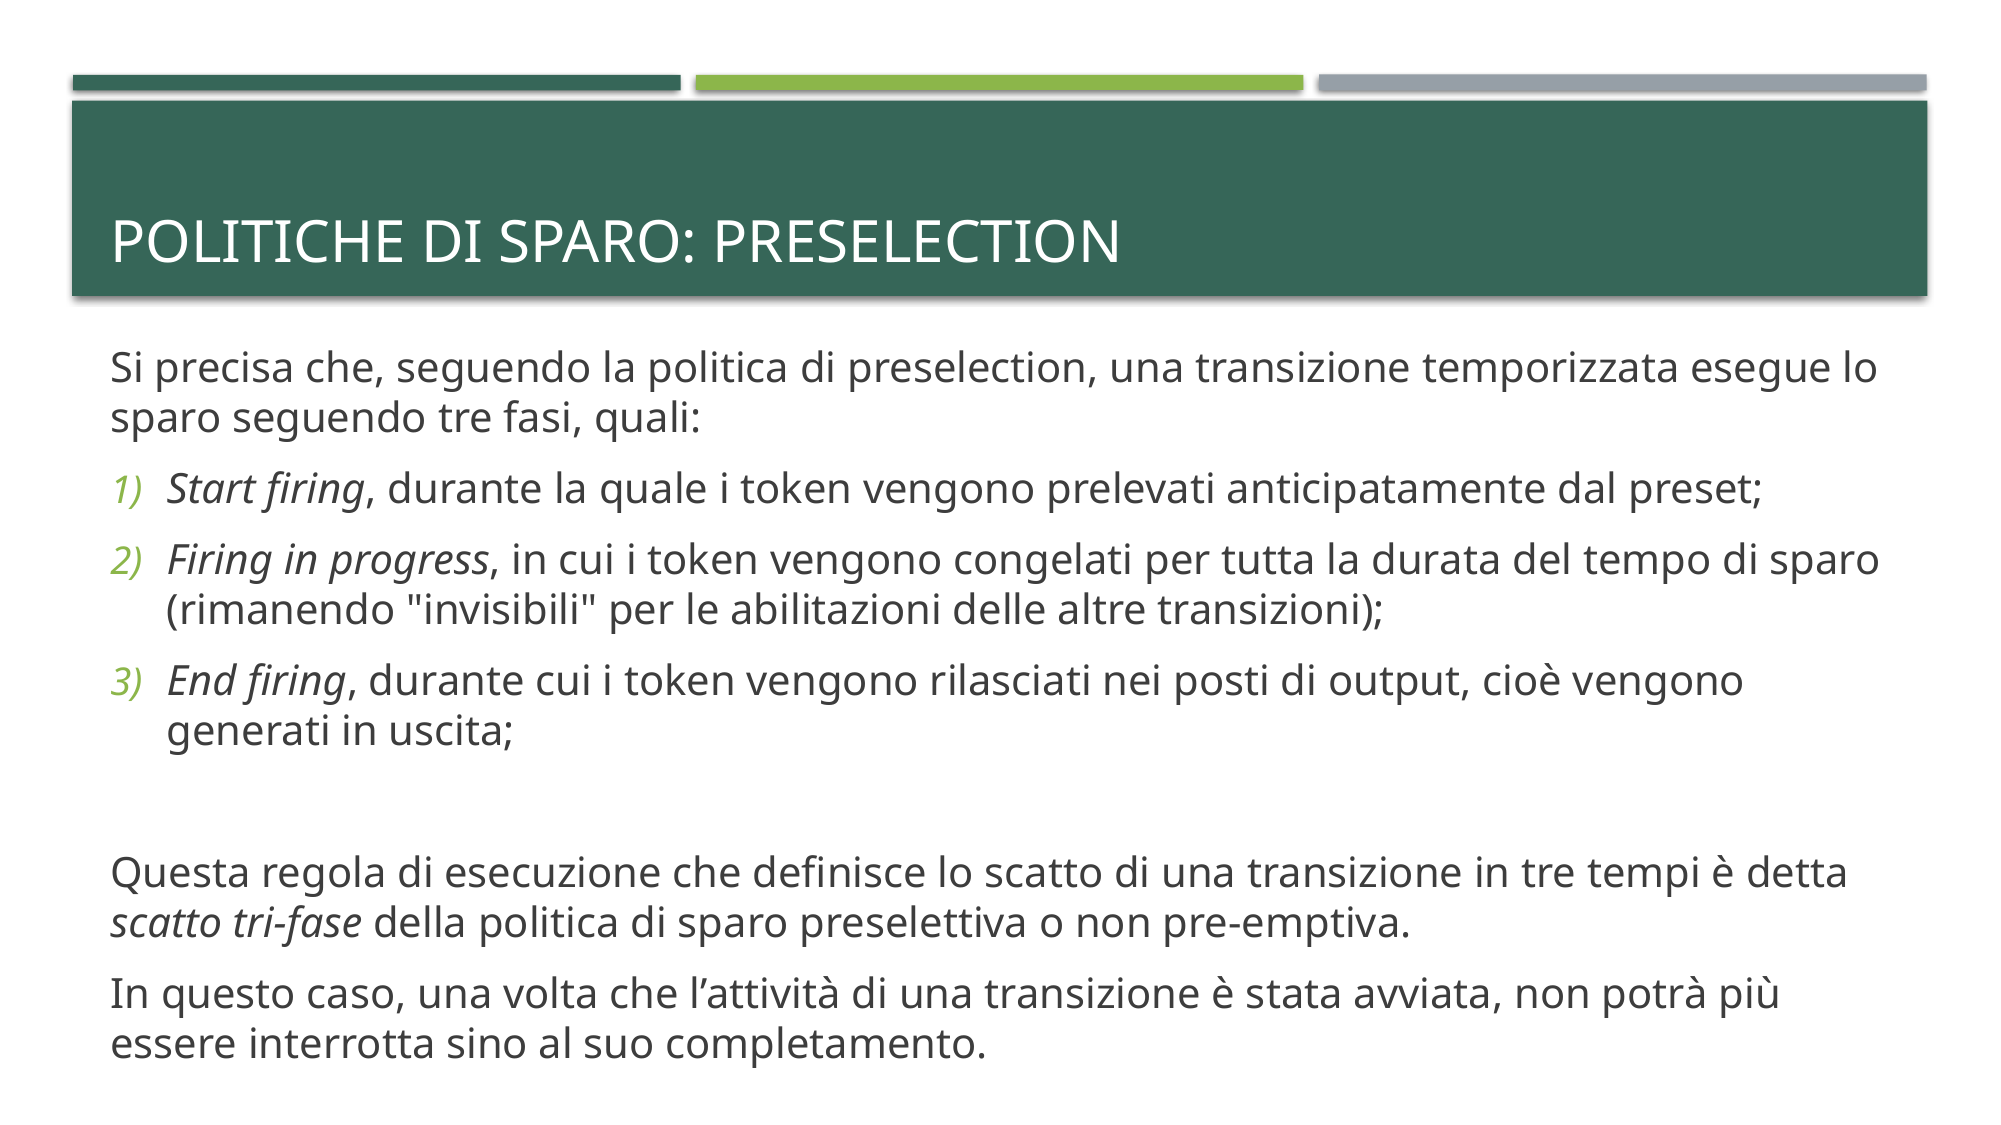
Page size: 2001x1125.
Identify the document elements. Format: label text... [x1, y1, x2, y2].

title Politiche di sparo: preselection [95, 115, 1905, 282]
list Si precisa che, seguendo la politica di preselection, una transizione temporizzata esegue lo sparo seguendo tre fasi, quali: Start firing, durante la quale i token vengono prelevati anticipatamente dal preset; Firing in progress, in cui i token vengono congelati per tutta la durata del tempo di sparo (rimanendo "invisibili" per le abilitazioni delle altre transizioni); End firing, durante cui i token vengono rilasciati nei posti di output, cioè vengono generati in uscita; Questa regola di esecuzione che definisce lo scatto di una transizione in tre tempi è detta scatto tri-fase della politica di sparo preselettiva o non pre-emptiva. In questo caso, una volta che l’attività di una transizione è stata avviata, non potrà più essere interrotta sino al suo completamento. [95, 321, 1905, 1087]
